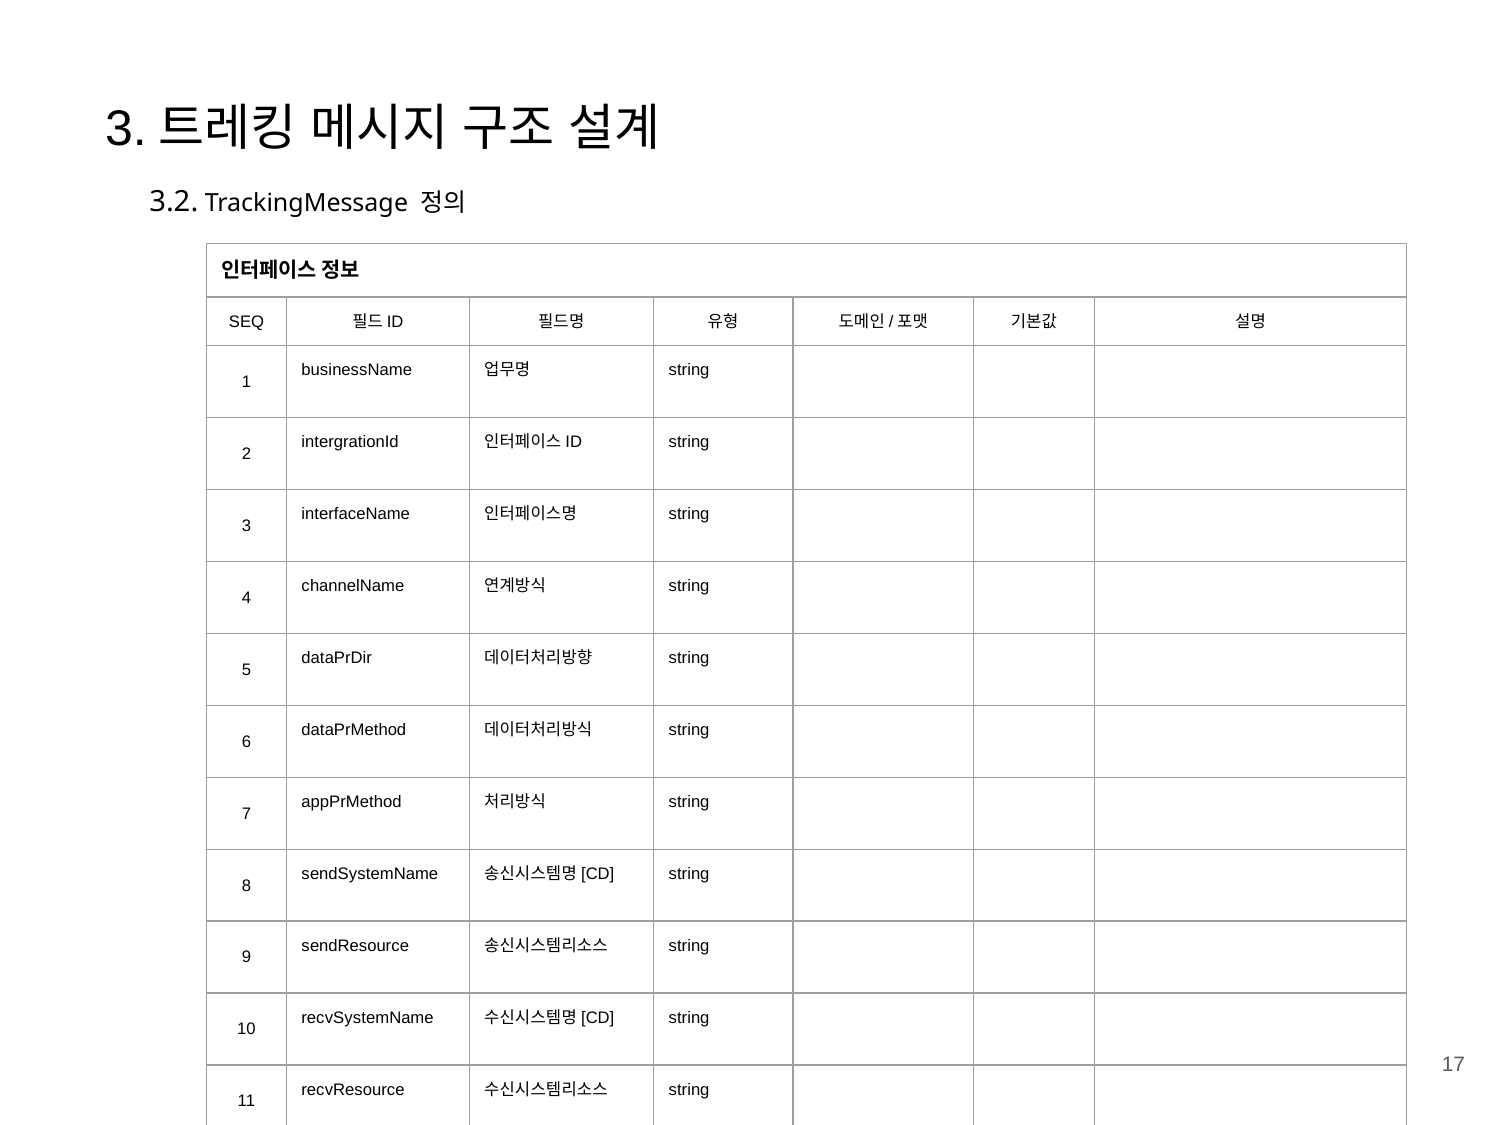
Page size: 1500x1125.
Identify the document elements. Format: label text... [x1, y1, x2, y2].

table_cell [974, 346, 1094, 417]
table_cell [974, 490, 1094, 561]
table_cell [794, 850, 973, 920]
table_cell dataPrDir [287, 634, 469, 705]
table_cell 연계방식 [470, 562, 653, 633]
table_cell 1 [207, 346, 286, 417]
table_cell [974, 850, 1094, 920]
table_cell [974, 418, 1094, 489]
table_cell [1095, 418, 1406, 489]
table_cell sendSystemName [287, 850, 469, 920]
table_cell 8 [207, 850, 286, 920]
table_cell 3 [207, 490, 286, 561]
table_cell businessName [287, 346, 469, 417]
table_cell 도메인/포맷 [794, 298, 973, 345]
table_cell 필드명 [470, 298, 653, 345]
table_cell string [654, 490, 792, 561]
table_cell [974, 1066, 1094, 1125]
table_cell [1095, 778, 1406, 849]
table_cell interfaceName [287, 490, 469, 561]
table_cell 수신시스템리소스 [470, 1066, 653, 1125]
table_cell 7 [207, 778, 286, 849]
table_cell 송신시스템리소스 [470, 922, 653, 992]
table_cell 9 [207, 922, 286, 992]
title 3.2. TrackingMessage 정의 [134, 162, 974, 224]
table_cell string [654, 418, 792, 489]
table_cell 인터페이스ID [470, 418, 653, 489]
table_cell [794, 1066, 973, 1125]
table_cell [794, 634, 973, 705]
table_cell string [654, 706, 792, 777]
table_cell 11 [207, 1066, 286, 1125]
table_cell recvResource [287, 1066, 469, 1125]
table_cell 데이터처리방향 [470, 634, 653, 705]
table_cell 업무명 [470, 346, 653, 417]
table_cell [1095, 346, 1406, 417]
table_cell [1095, 994, 1406, 1064]
table_cell 5 [207, 634, 286, 705]
table_cell string [654, 778, 792, 849]
table_cell [794, 346, 973, 417]
table_cell 송신시스템명[CD] [470, 850, 653, 920]
table_cell [794, 778, 973, 849]
table_header 인터페이스 정보 [207, 244, 1406, 296]
table_cell 설명 [1095, 298, 1406, 345]
table_cell [1095, 922, 1406, 992]
table_cell [1095, 706, 1406, 777]
table_cell string [654, 922, 792, 992]
table_cell [1095, 850, 1406, 920]
slide_number ‹#› [1389, 1019, 1480, 1106]
table_cell string [654, 634, 792, 705]
table_cell 기본값 [974, 298, 1094, 345]
table_cell [794, 994, 973, 1064]
table_cell 인터페이스명 [470, 490, 653, 561]
table_cell 4 [207, 562, 286, 633]
table_cell 10 [207, 994, 286, 1064]
table_cell [974, 922, 1094, 992]
table_cell [794, 922, 973, 992]
table_cell dataPrMethod [287, 706, 469, 777]
table_cell string [654, 562, 792, 633]
table_cell [1095, 490, 1406, 561]
table_cell string [654, 994, 792, 1064]
table_cell [794, 706, 973, 777]
table_cell [974, 706, 1094, 777]
table_cell [974, 634, 1094, 705]
table_cell string [654, 850, 792, 920]
table_cell SEQ [207, 298, 286, 345]
table_cell [794, 562, 973, 633]
table_cell sendResource [287, 922, 469, 992]
table_cell [974, 562, 1094, 633]
table_cell 데이터처리방식 [470, 706, 653, 777]
table_cell [794, 418, 973, 489]
table_cell [1095, 634, 1406, 705]
table_cell [974, 994, 1094, 1064]
table_cell string [654, 1066, 792, 1125]
table_cell appPrMethod [287, 778, 469, 849]
table_cell intergrationId [287, 418, 469, 489]
table_cell [1095, 562, 1406, 633]
table_cell 처리방식 [470, 778, 653, 849]
table_cell 수신시스템명[CD] [470, 994, 653, 1064]
table_cell 유형 [654, 298, 792, 345]
table_cell 필드ID [287, 298, 469, 345]
table_cell channelName [287, 562, 469, 633]
table_cell [794, 490, 973, 561]
table_cell recvSystemName [287, 994, 469, 1064]
table_cell 6 [207, 706, 286, 777]
title 3.트레킹 메시지 구조 설계 [90, 80, 1369, 163]
table_cell [974, 778, 1094, 849]
table_cell string [654, 346, 792, 417]
table_cell [1095, 1066, 1406, 1125]
table_cell 2 [207, 418, 286, 489]
